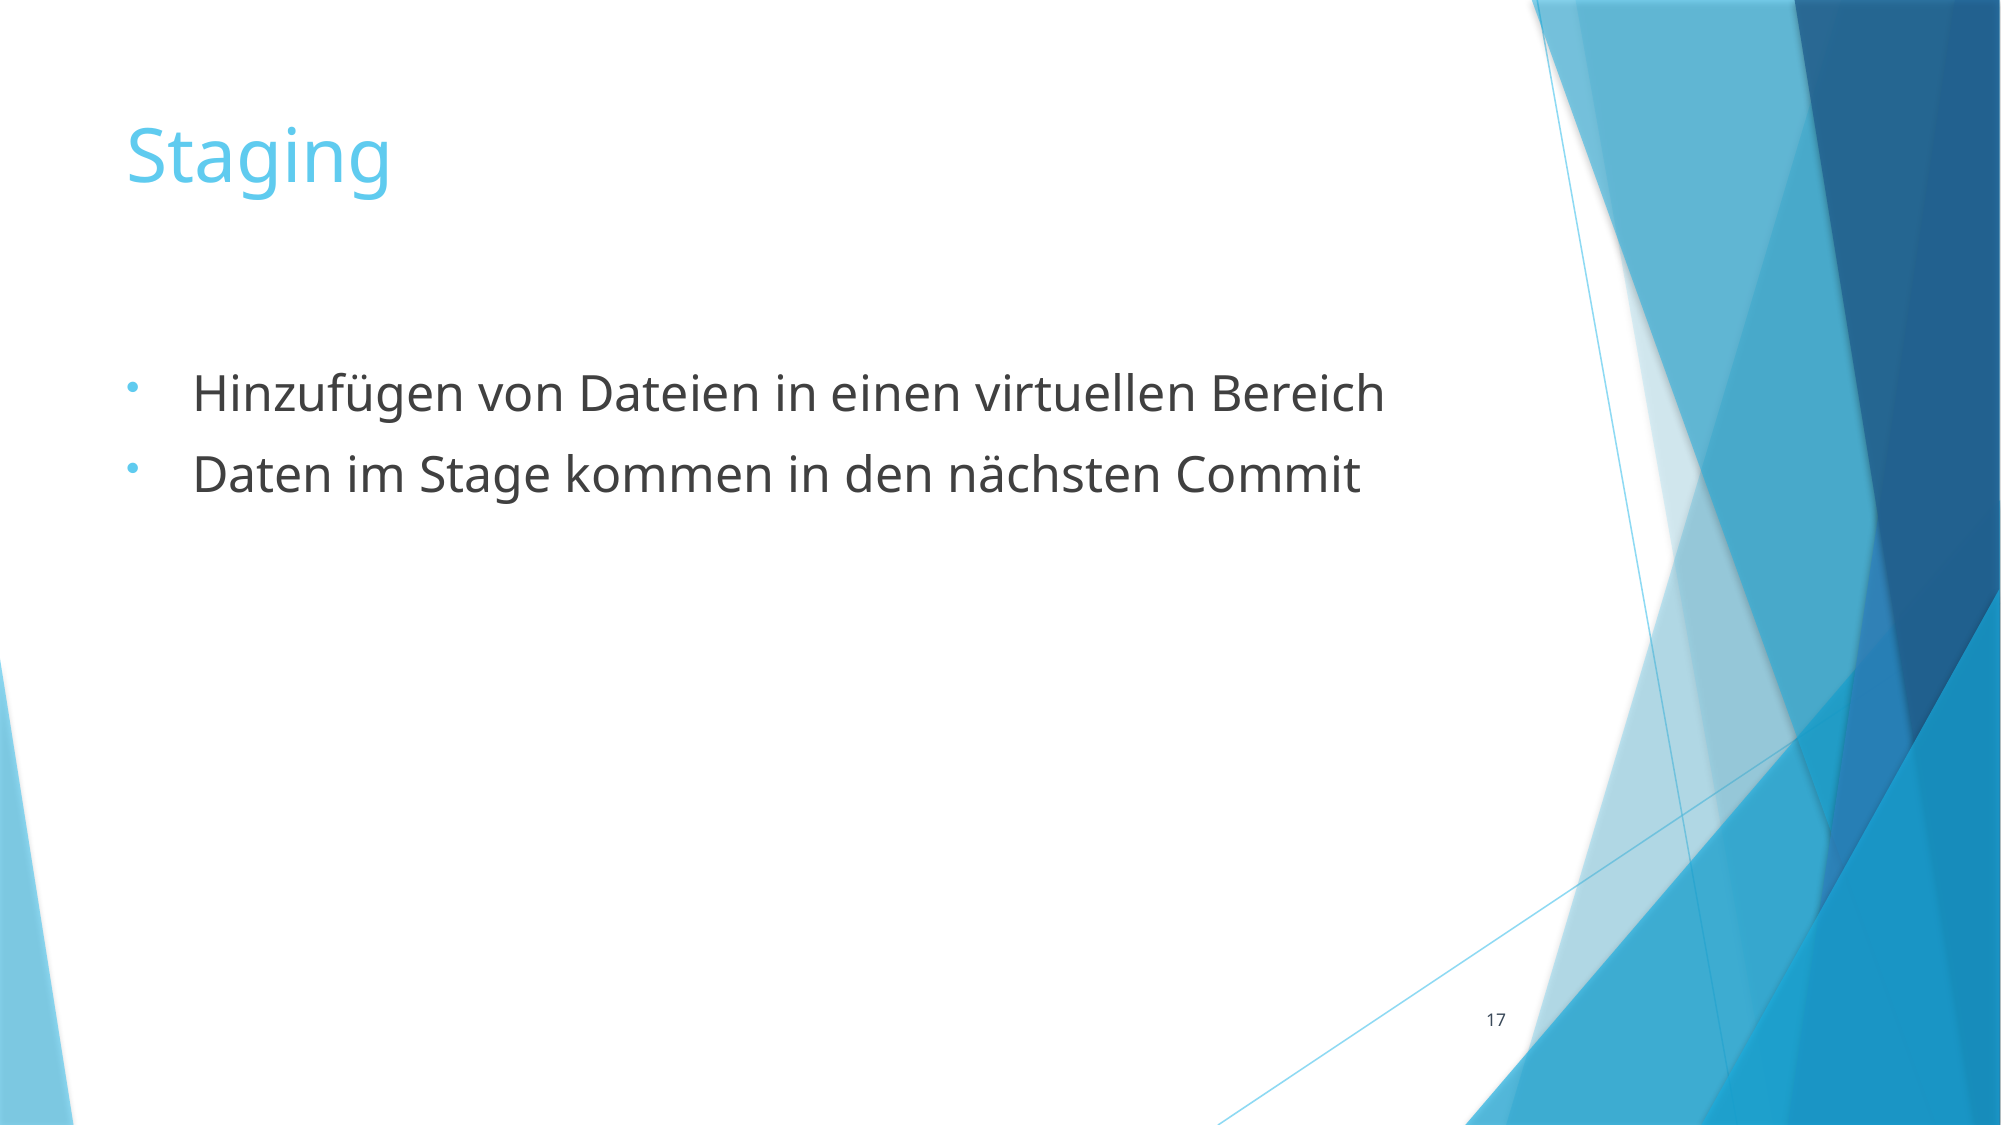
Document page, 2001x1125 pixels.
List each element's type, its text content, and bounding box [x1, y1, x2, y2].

list Hinzufügen von Dateien in einen virtuellen Bereich Daten im Stage kommen in den nächsten Commit [111, 354, 1522, 992]
title Staging [111, 99, 1522, 317]
slide_number 17 [1409, 991, 1522, 1051]
